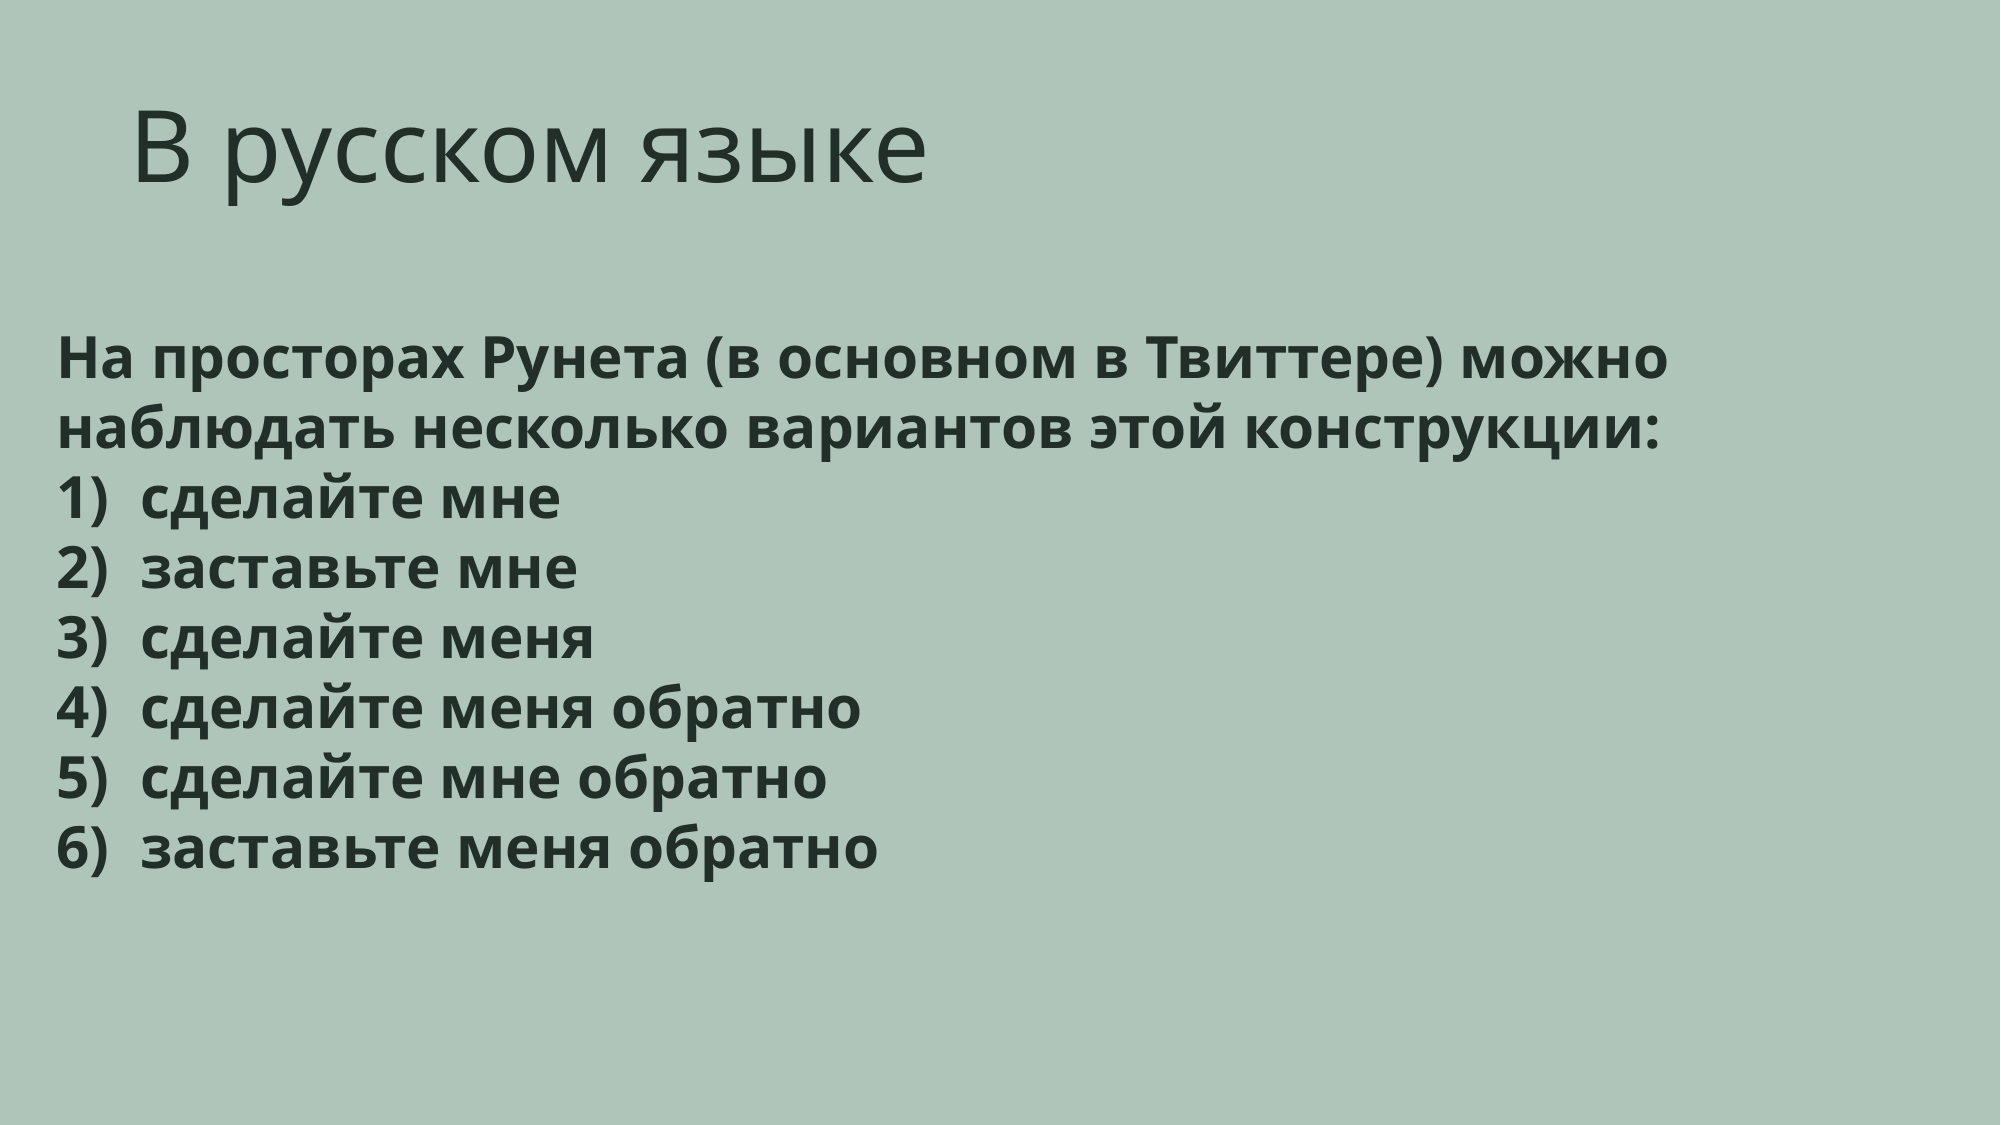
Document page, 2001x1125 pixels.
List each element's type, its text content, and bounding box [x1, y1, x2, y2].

title В русском языке [114, 37, 1868, 263]
text_box На просторах Рунета (в основном в Твиттере) можно наблюдать несколько вариантов этой конструкции: сделайте мне заставьте мне сделайте меня сделайте меня обратно сделайте мне обратно заставьте меня обратно [41, 312, 1942, 888]
